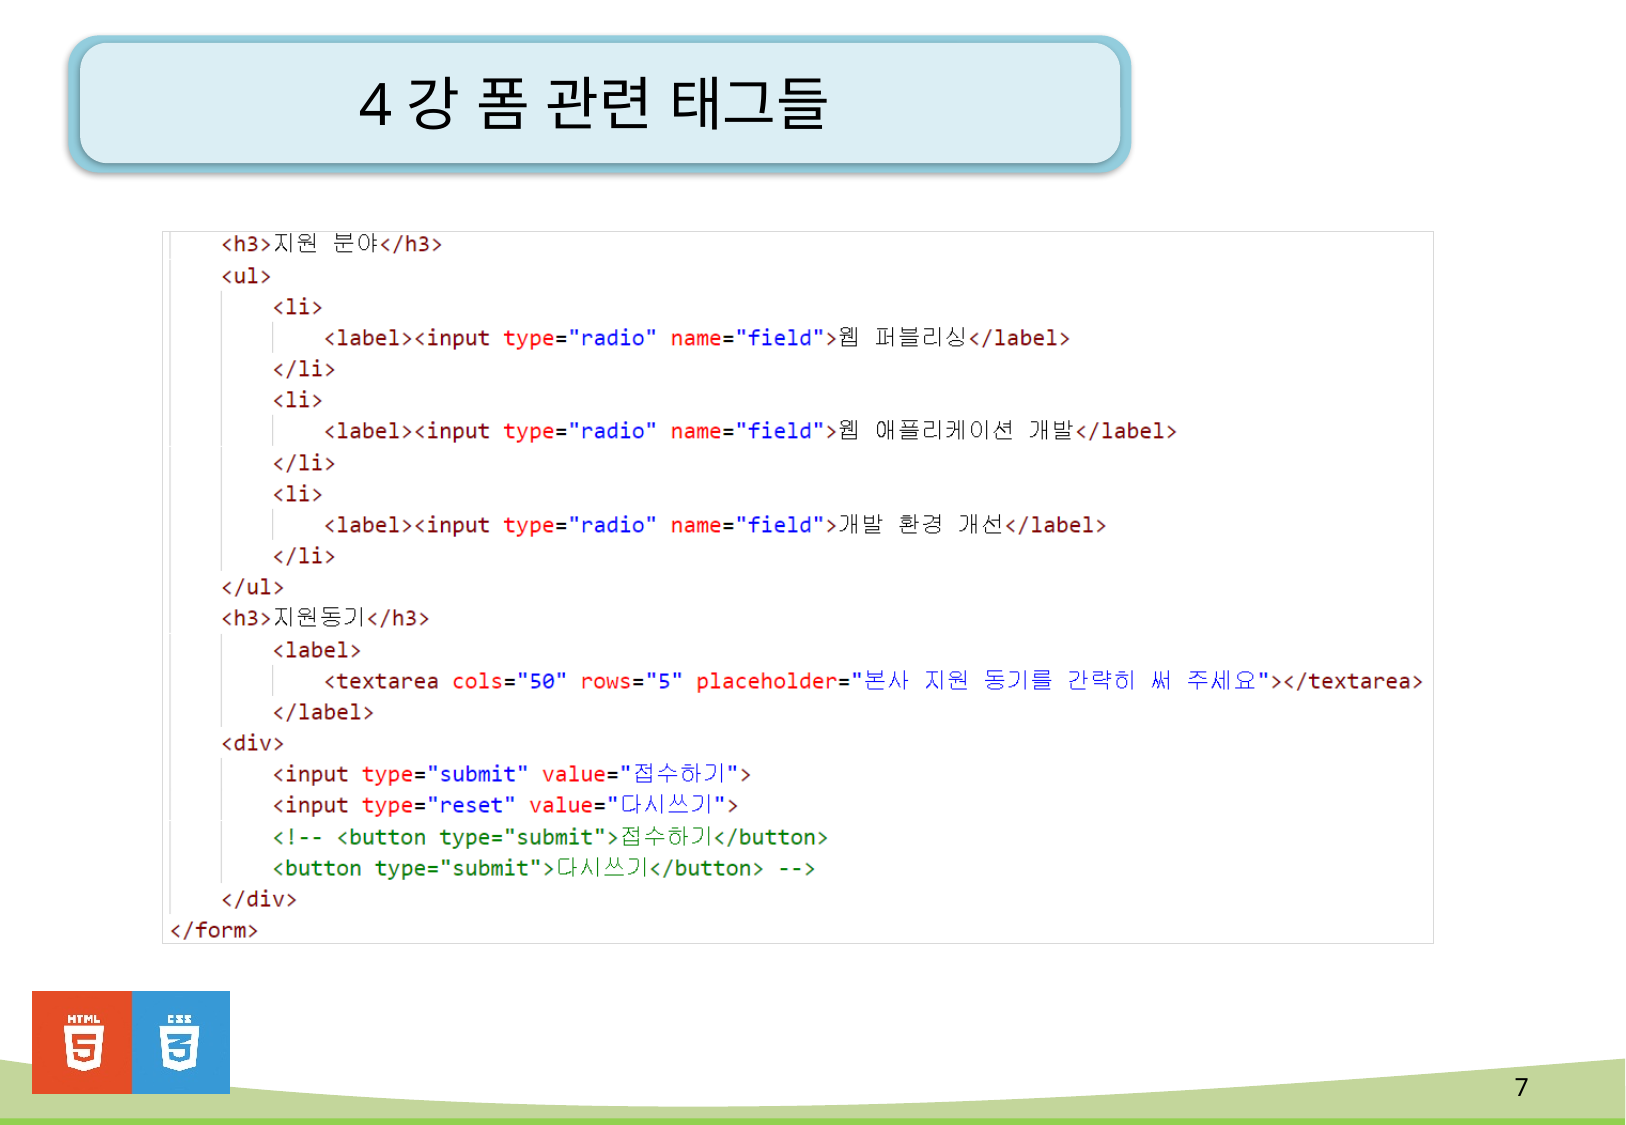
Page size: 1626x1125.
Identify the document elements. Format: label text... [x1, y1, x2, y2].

title 4강 폼 관련 태그들 [68, 32, 1121, 173]
picture [162, 231, 1434, 945]
slide_number 7 [1452, 1058, 1544, 1119]
picture [32, 991, 230, 1094]
